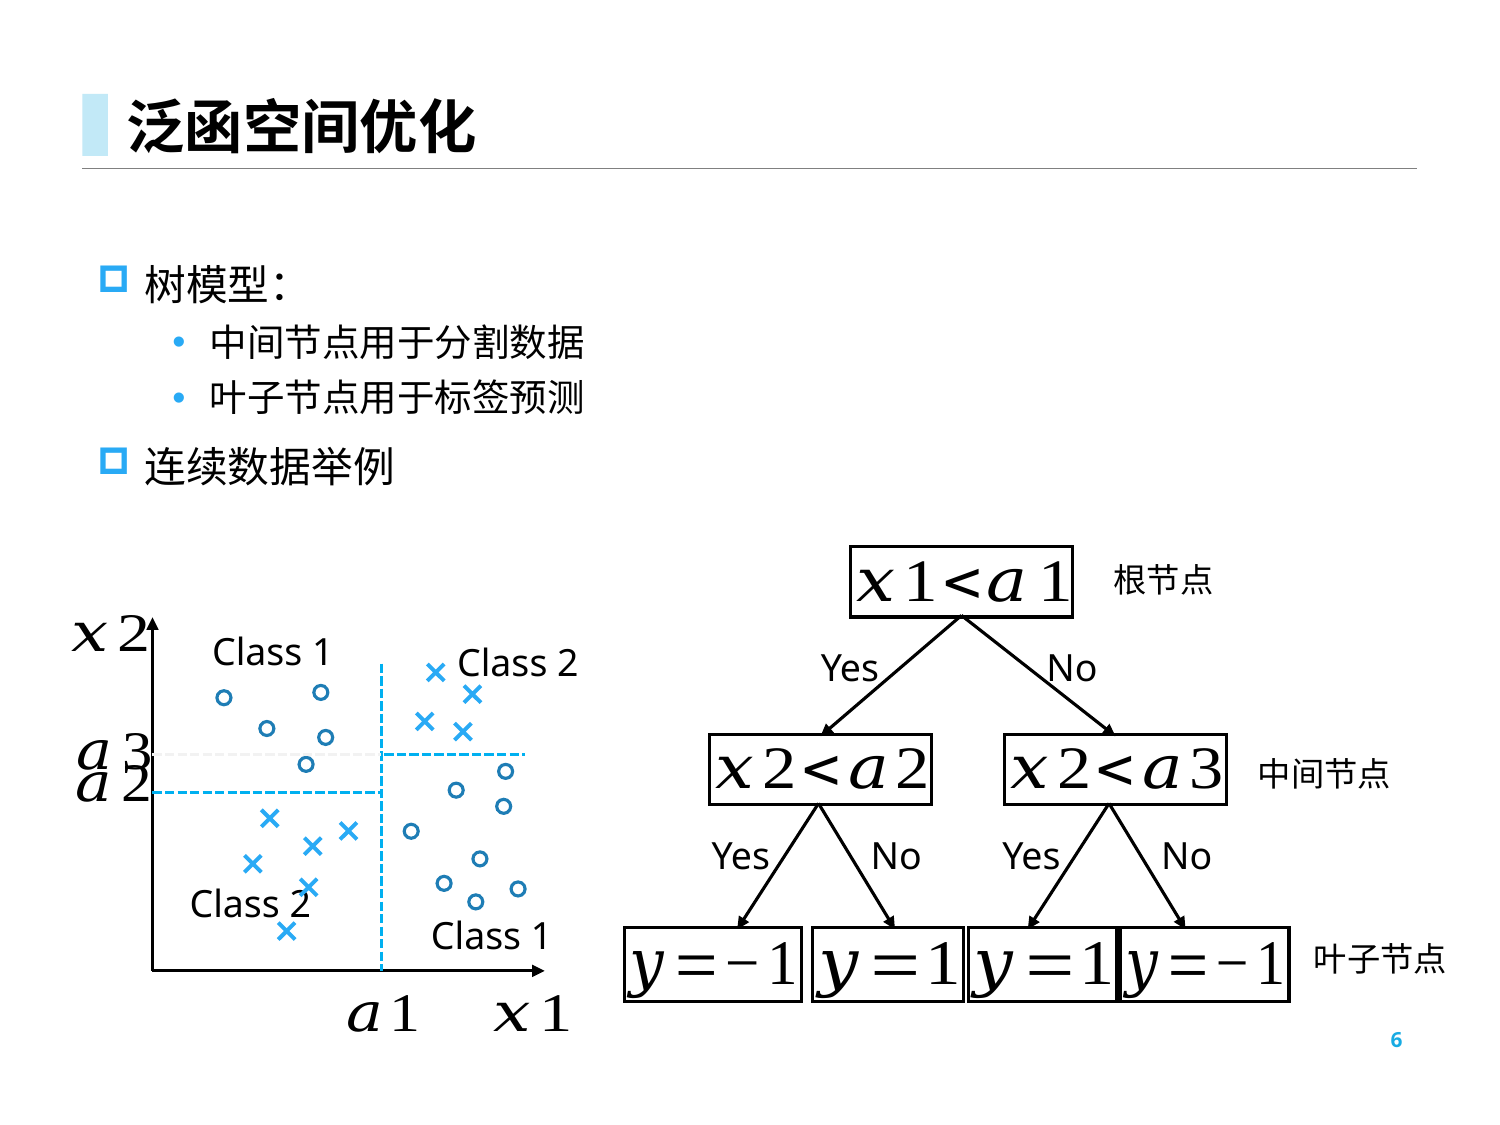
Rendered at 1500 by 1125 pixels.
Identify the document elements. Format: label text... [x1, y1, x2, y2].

title 泛函空间优化 [111, 0, 1447, 169]
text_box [625, 548, 1474, 1001]
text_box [152, 617, 596, 971]
text_box 树模型： 中间节点用于分割数据 叶子节点用于标签预测 连续数据举例 [82, 201, 1339, 704]
slide_number 6 [1059, 1023, 1418, 1058]
